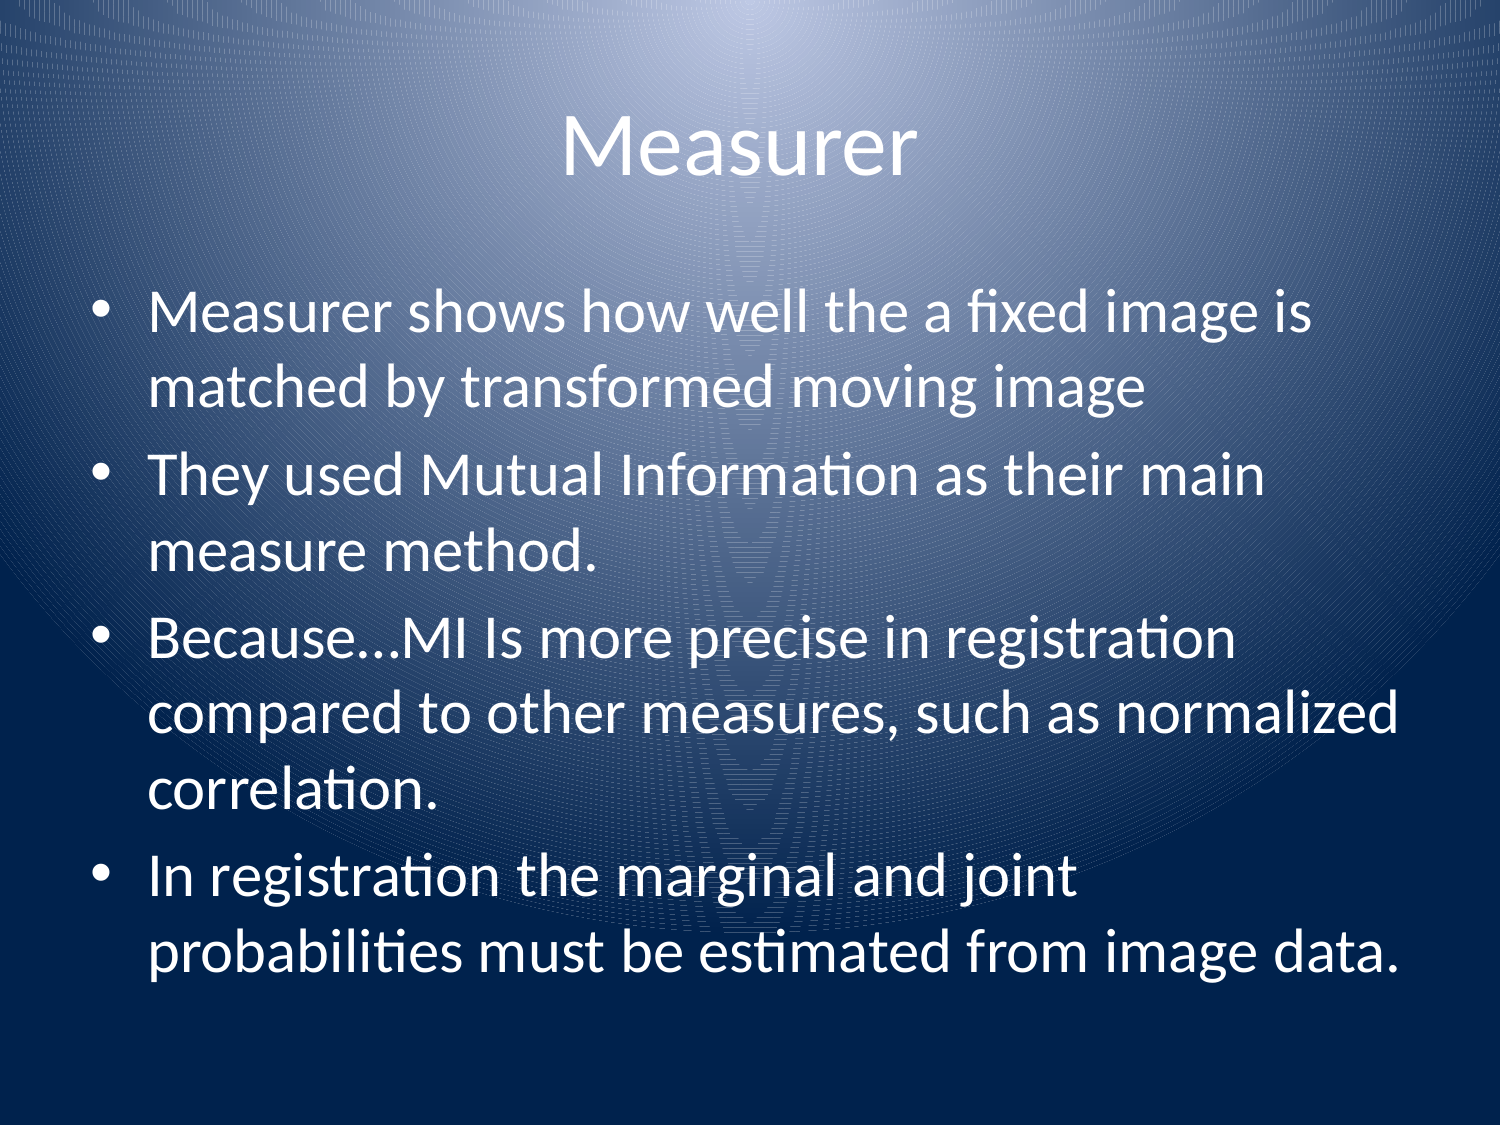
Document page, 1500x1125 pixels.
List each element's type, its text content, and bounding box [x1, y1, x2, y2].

list Measurer shows how well the a fixed image is matched by transformed moving image They used Mutual Information as their main measure method. Because…MI Is more precise in registration compared to other measures, such as normalized correlation. In registration the marginal and joint probabilities must be estimated from image data. [75, 262, 1425, 1005]
title Measurer [75, 45, 1425, 233]
